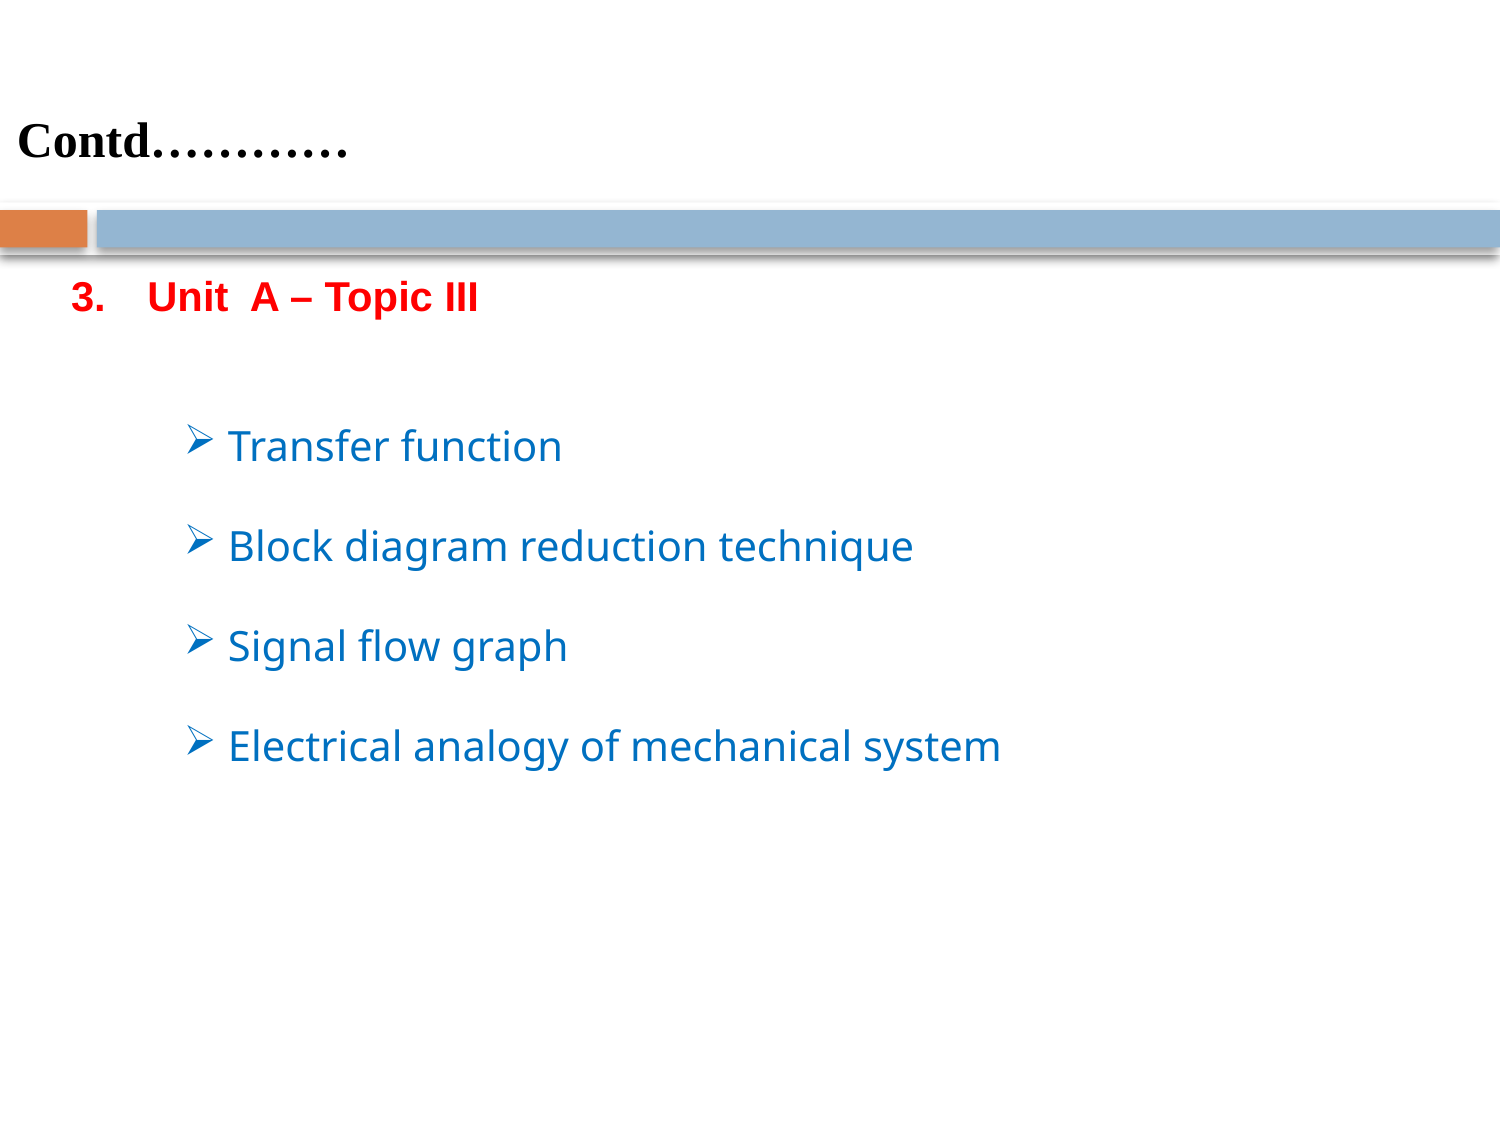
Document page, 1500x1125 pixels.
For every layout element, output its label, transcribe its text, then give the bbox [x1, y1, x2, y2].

text_box Contd………… [2, 99, 366, 175]
text_box Unit A – Topic III Transfer function Block diagram reduction technique Signal flow graph Electrical analogy of mechanical system [56, 262, 1109, 853]
